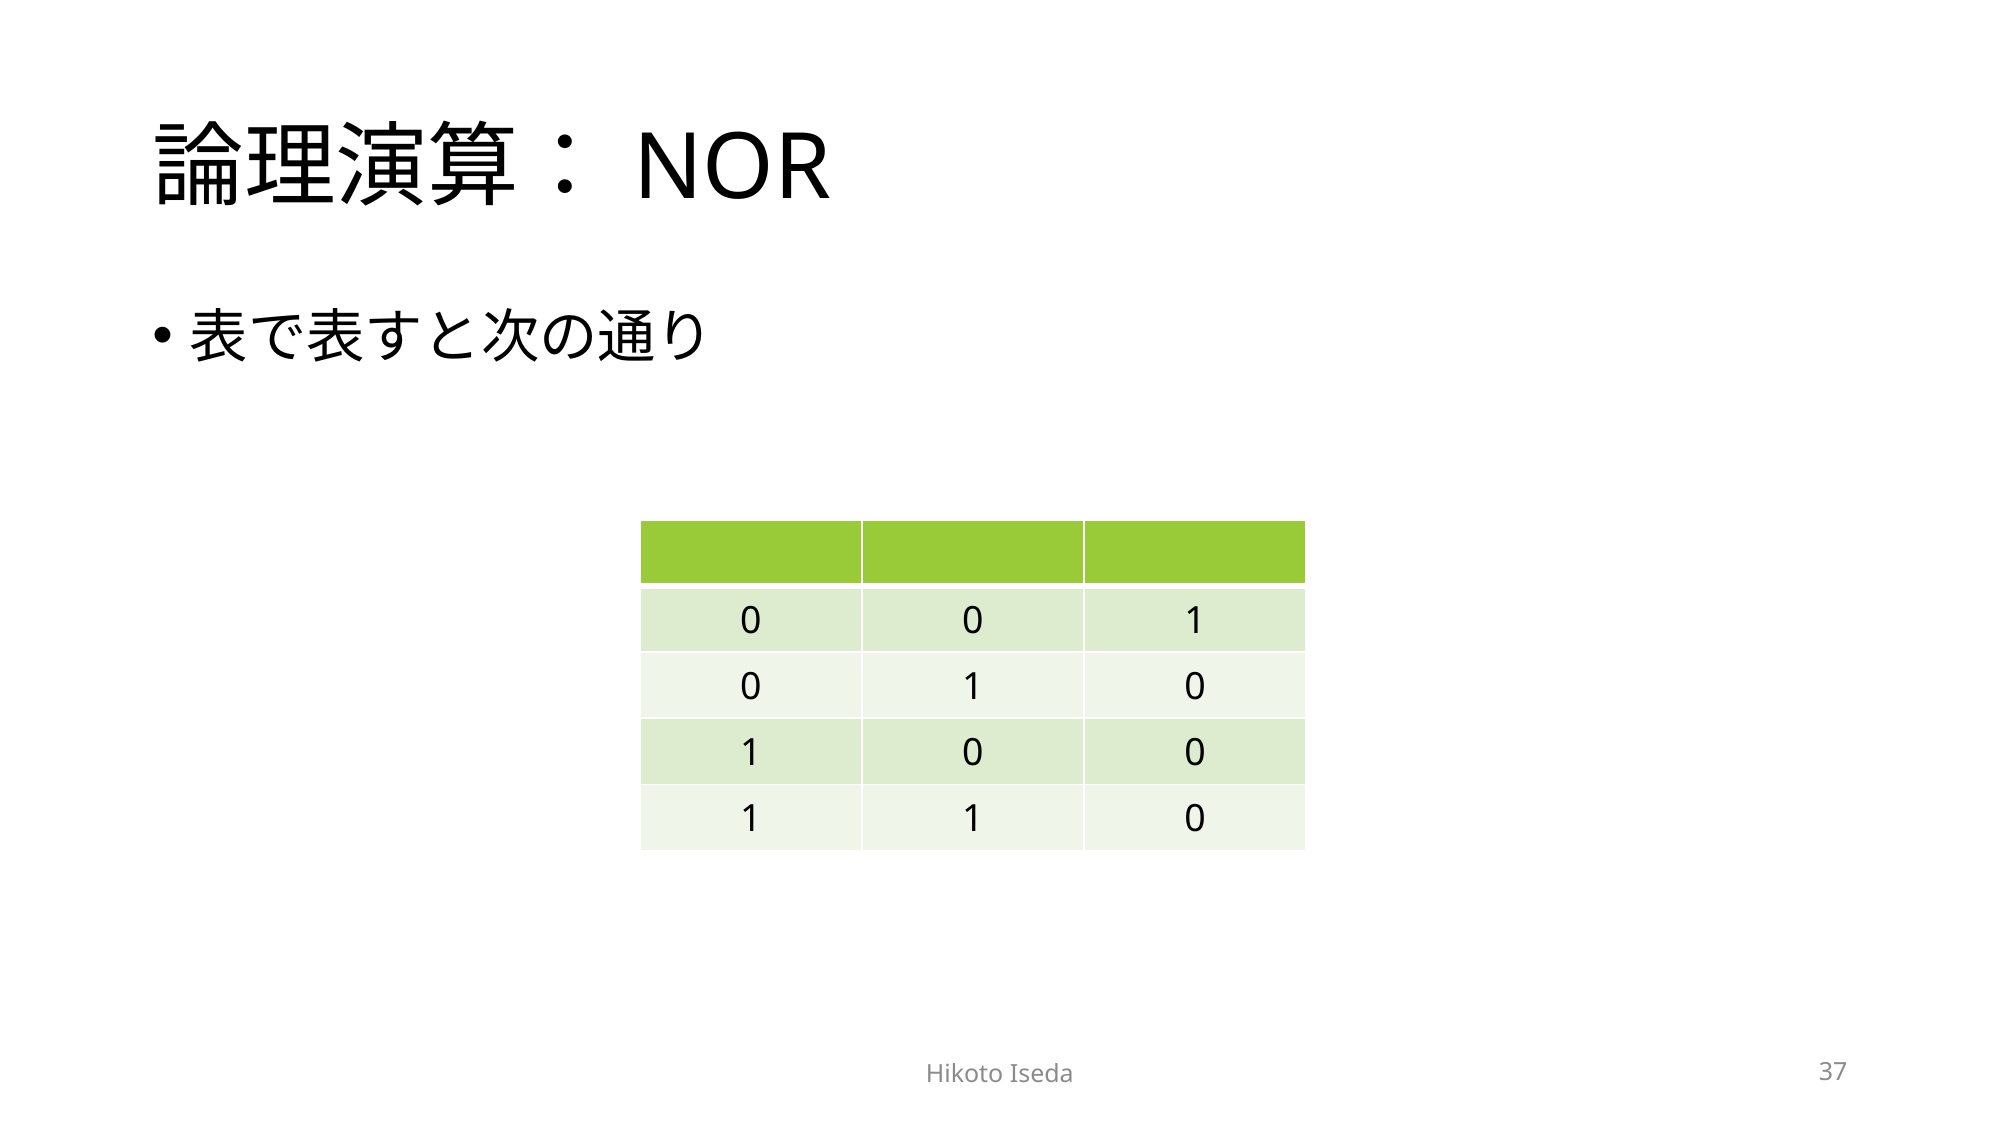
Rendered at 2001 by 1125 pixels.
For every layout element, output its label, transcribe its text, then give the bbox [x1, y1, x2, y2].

footer Hikoto Iseda [662, 1042, 1338, 1103]
list 表で表すと次の通り [137, 299, 1863, 1014]
slide_number 37 [1412, 1042, 1863, 1103]
title 論理演算：NOR [137, 59, 1863, 278]
